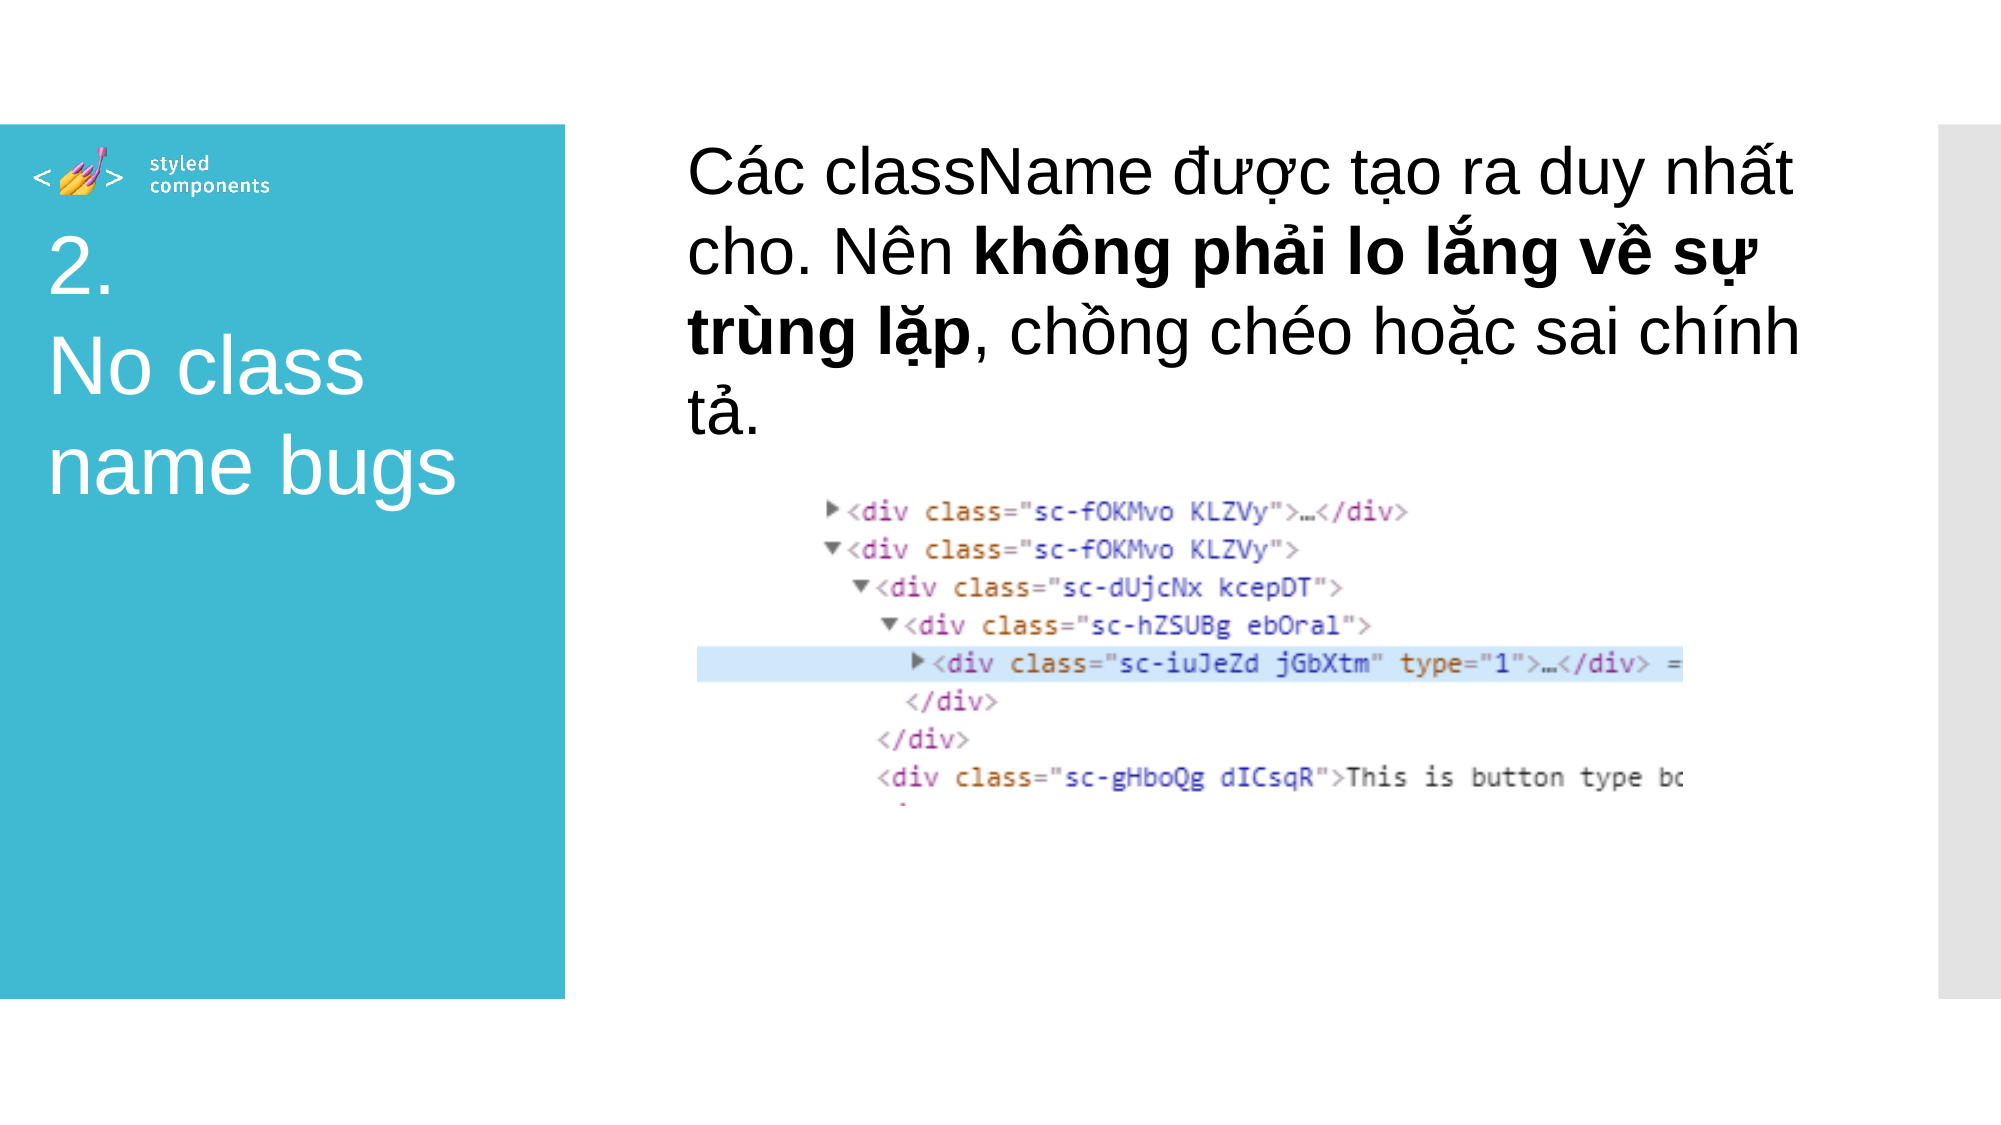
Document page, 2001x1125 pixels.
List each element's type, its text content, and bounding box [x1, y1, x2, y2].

text_box Các className được tạo ra duy nhất cho. Nên không phải lo lắng về sự trùng lặp, chồng chéo hoặc sai chính tả. [672, 120, 1827, 455]
text_box 2. No class name bugs [32, 203, 537, 519]
picture [696, 487, 1684, 806]
picture [32, 145, 270, 204]
